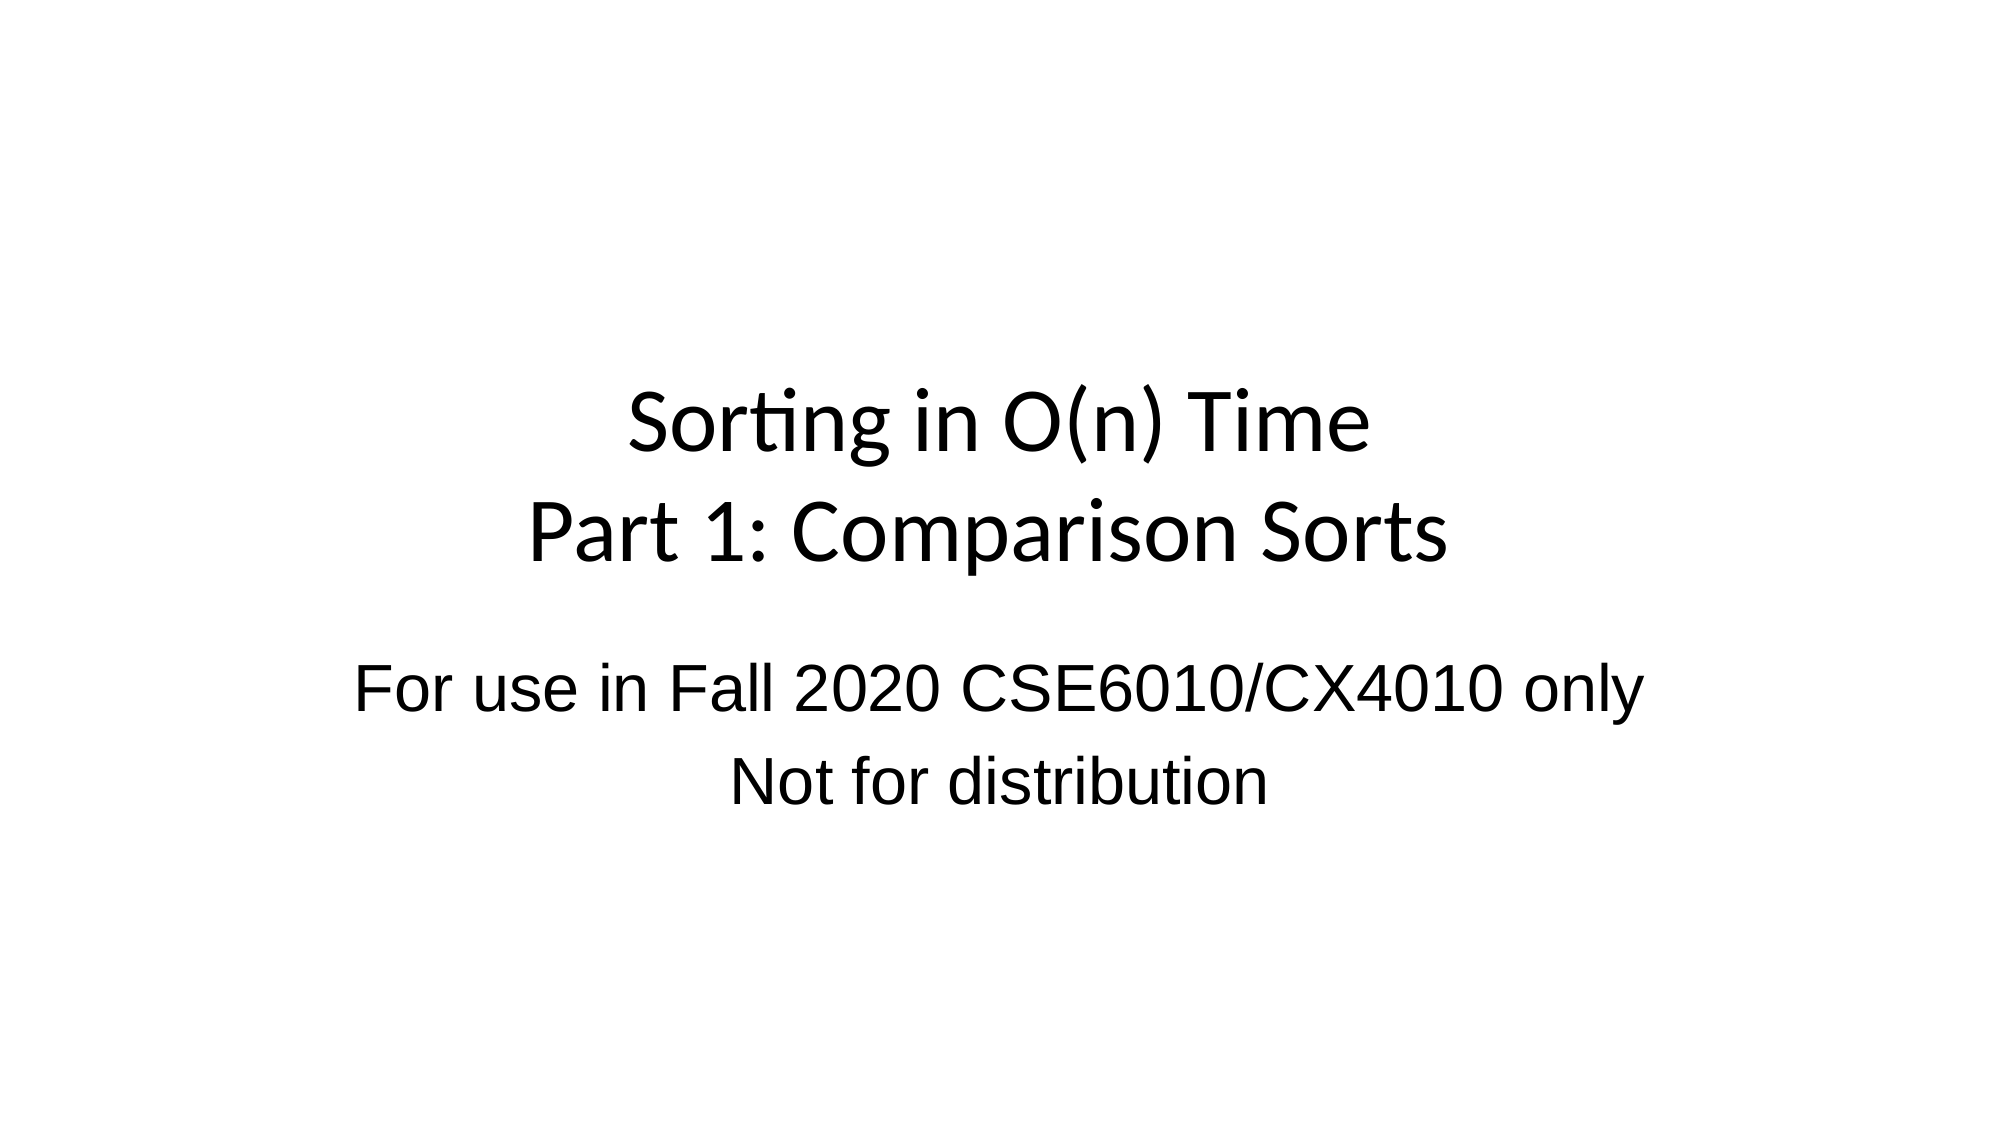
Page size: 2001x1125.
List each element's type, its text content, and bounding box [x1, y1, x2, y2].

title Sorting in O(n) Time Part 1: Comparison Sorts [150, 349, 1850, 591]
subtitle For use in Fall 2020 CSE6010/CX4010 only Not for distribution [300, 637, 1700, 925]
